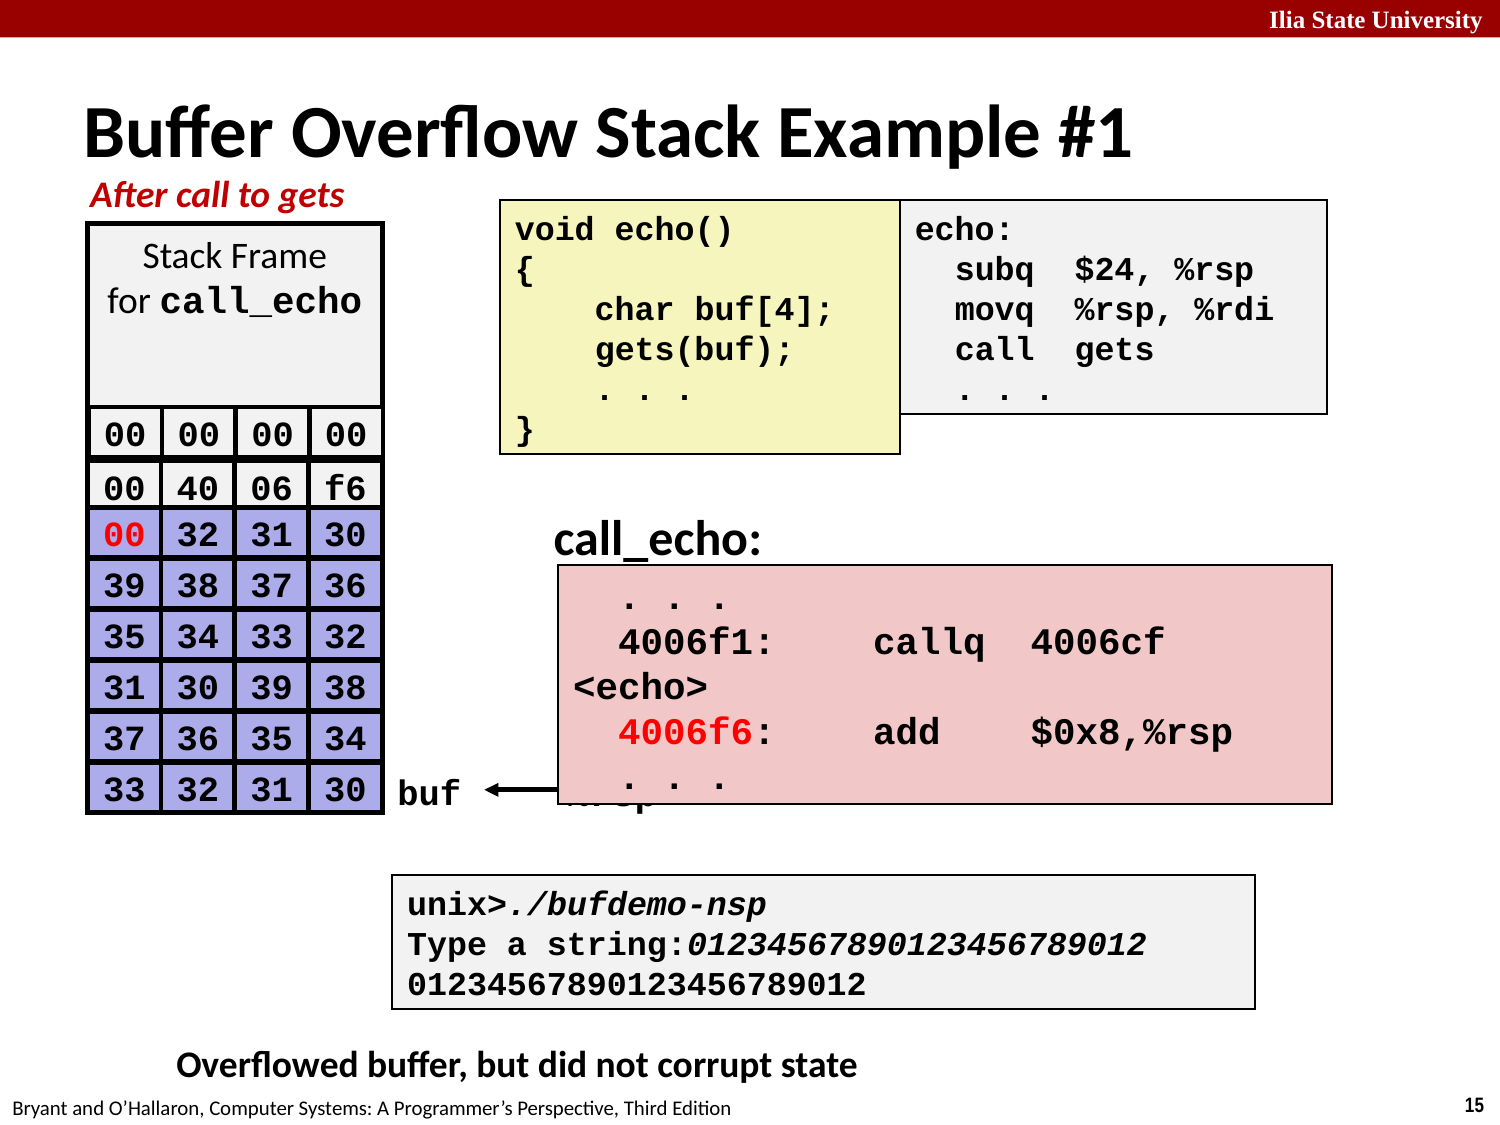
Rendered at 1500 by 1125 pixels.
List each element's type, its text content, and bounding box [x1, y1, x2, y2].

text_box Stack Frame for call_echo [87, 223, 383, 405]
text_box %rsp [552, 795, 674, 822]
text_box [87, 506, 383, 558]
title Buffer Overflow Stack Example #1 [68, 80, 1255, 175]
text_box . . . 4006f1: callq 4006cf <echo> 4006f6: add $0x8,%rsp . . . [558, 564, 1333, 805]
text_box call_echo: [538, 498, 780, 574]
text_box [87, 616, 383, 660]
text_box %rsp [552, 761, 558, 789]
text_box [87, 406, 384, 458]
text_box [87, 464, 383, 506]
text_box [87, 717, 383, 762]
text_box echo: subq $24, %rsp movq %rsp, %rdi call gets . . . [900, 199, 1327, 415]
text_box unix>./bufdemo-nsp Type a string:01234567890123456789012 01234567890123456789012 [392, 874, 1255, 1010]
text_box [87, 667, 383, 711]
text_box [87, 564, 383, 609]
text_box After call to gets [75, 162, 373, 223]
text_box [87, 769, 383, 813]
text_box Overflowed buffer, but did not corrupt state [161, 1032, 888, 1093]
text_box buf [384, 762, 480, 820]
text_box void echo() { char buf[4]; gets(buf); . . . } [500, 199, 900, 454]
